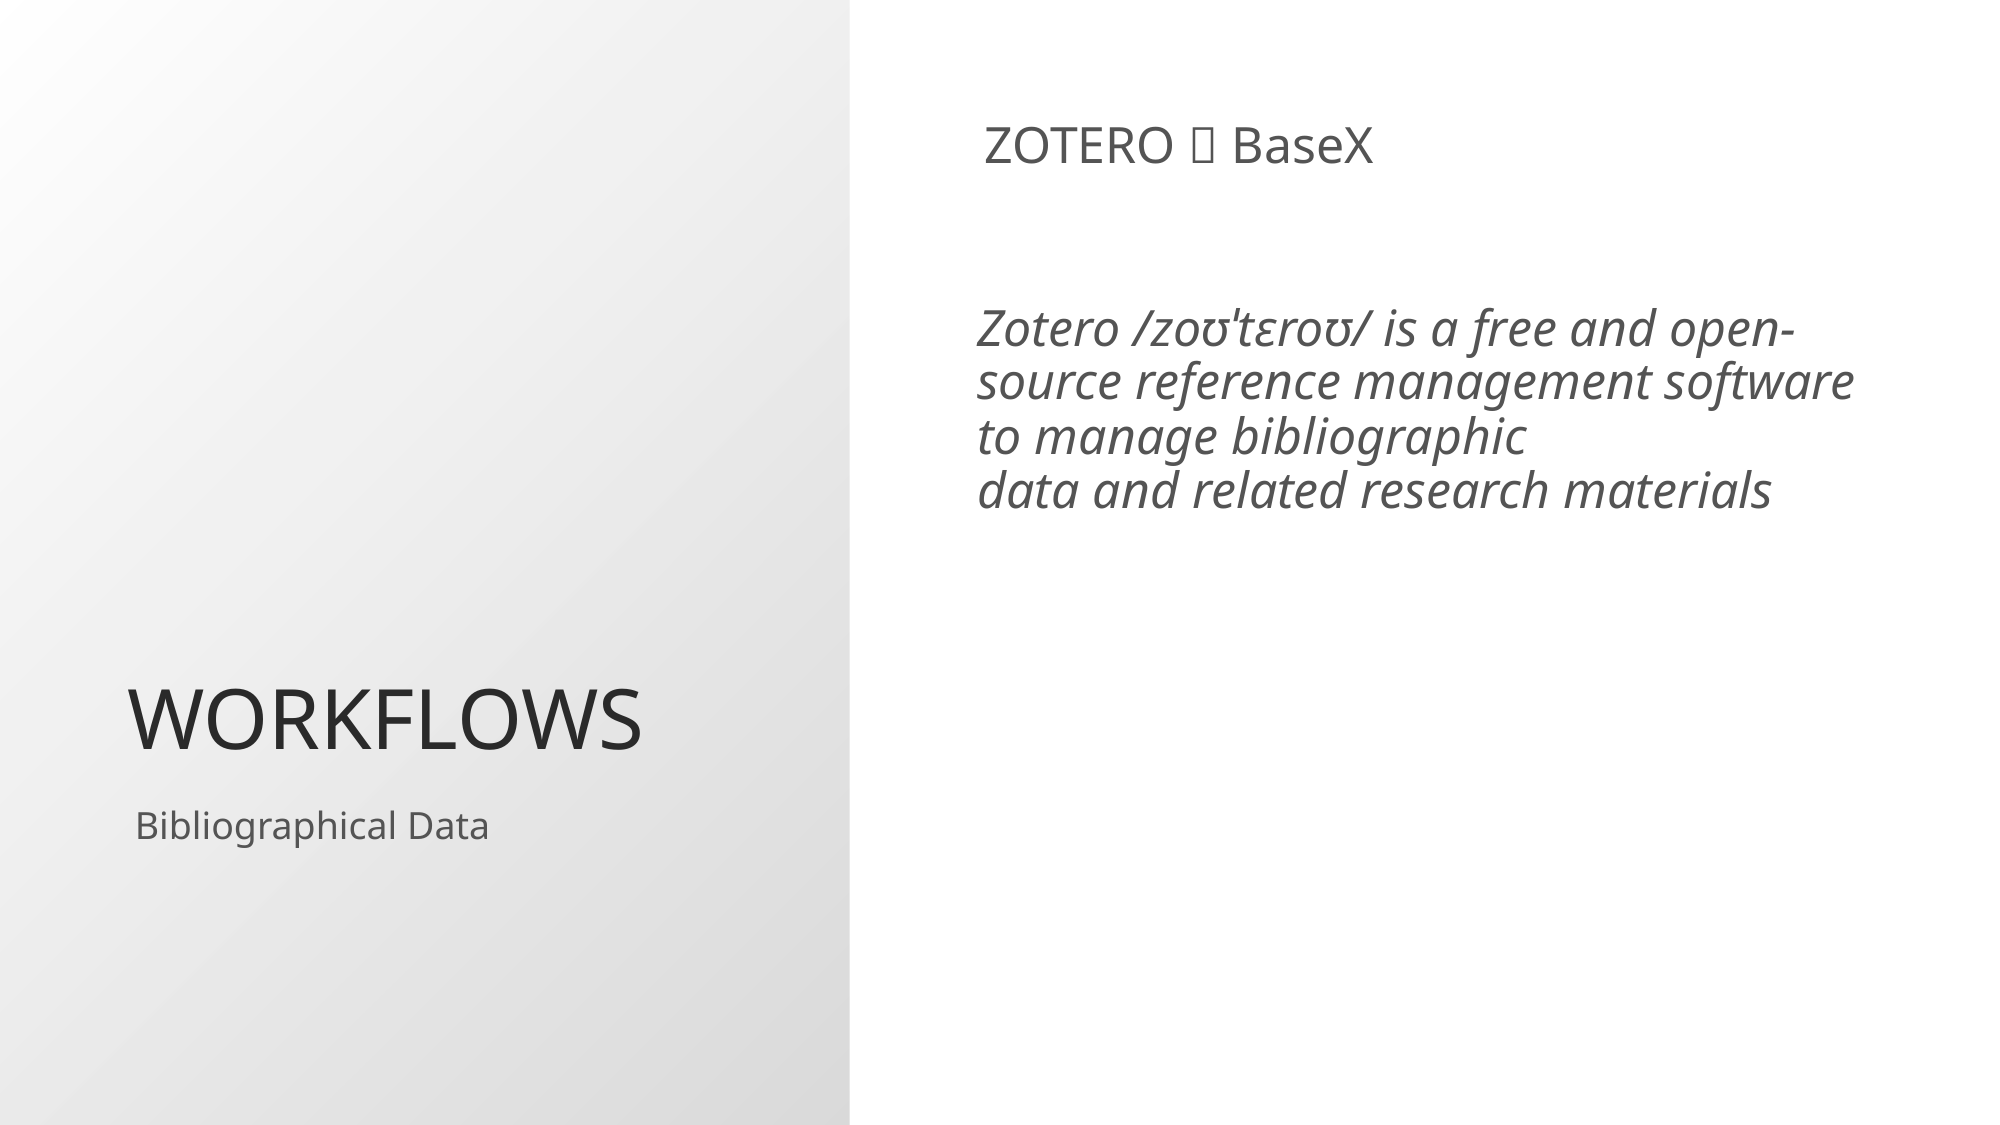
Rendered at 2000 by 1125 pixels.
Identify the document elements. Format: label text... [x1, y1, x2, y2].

list ZOTERO  BaseX Zotero /zoʊˈtɛroʊ/ is a free and open-source reference management software to manage bibliographic data and related research materials [962, 112, 1898, 1013]
title workflows [112, 112, 750, 775]
list Bibliographical Data [112, 800, 750, 1013]
